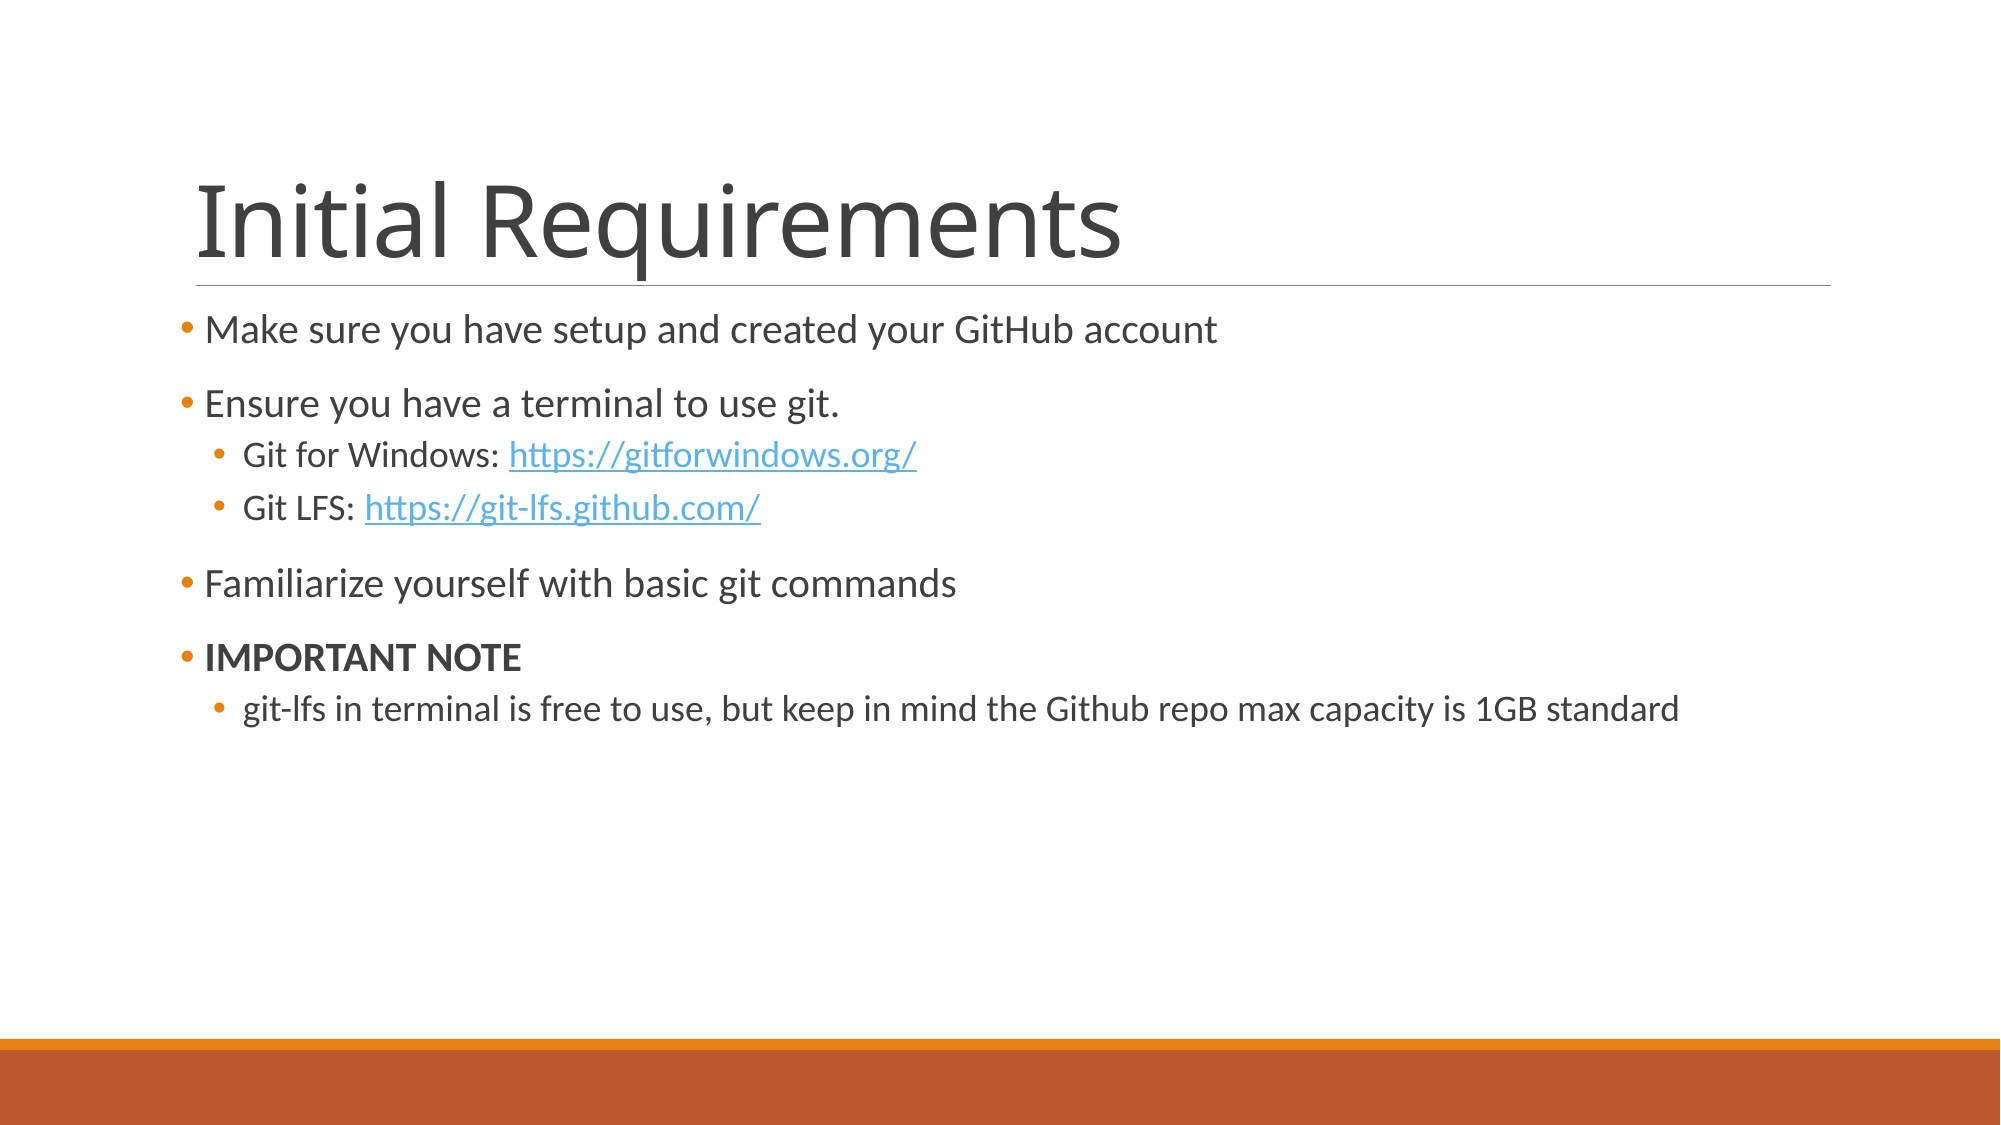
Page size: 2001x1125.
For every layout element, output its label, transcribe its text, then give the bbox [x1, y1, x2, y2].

title Initial Requirements [180, 47, 1830, 285]
list Make sure you have setup and created your GitHub account Ensure you have a terminal to use git. Git for Windows: https://gitforwindows.org/ Git LFS: https://git-lfs.github.com/ Familiarize yourself with basic git commands IMPORTANT NOTE git-lfs in terminal is free to use, but keep in mind the Github repo max capacity is 1GB standard [180, 299, 1830, 968]
